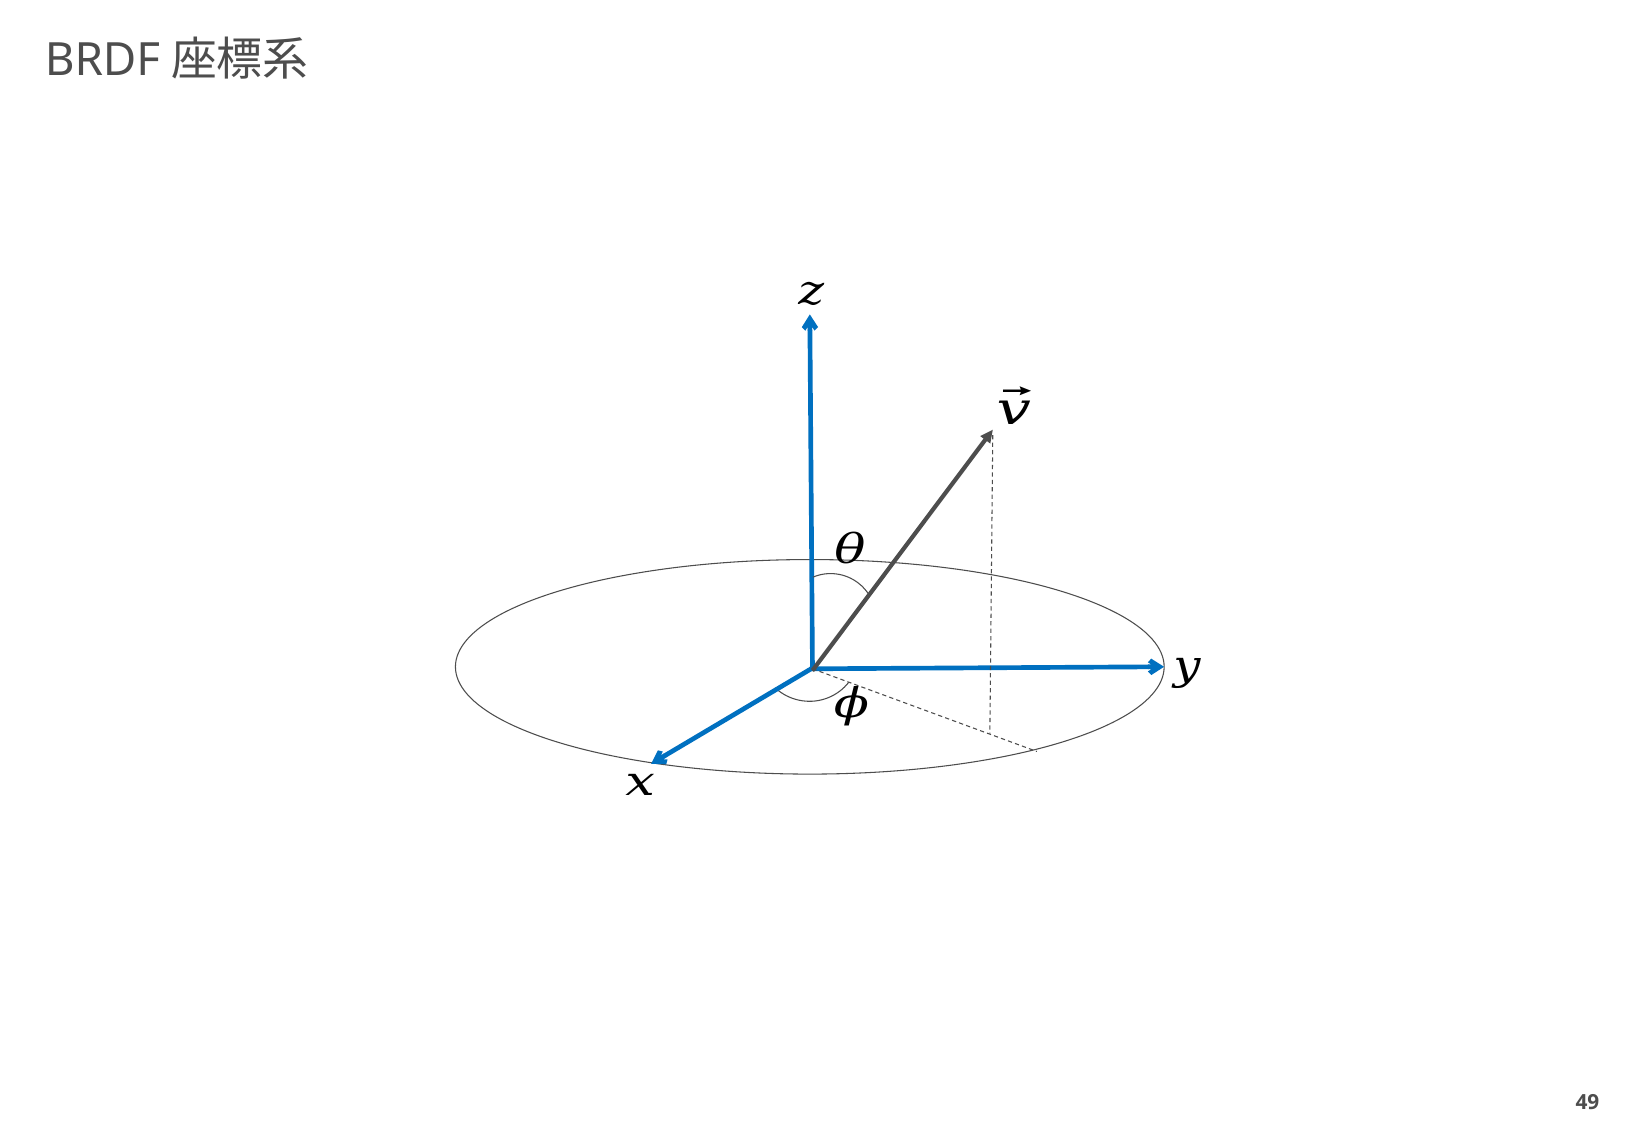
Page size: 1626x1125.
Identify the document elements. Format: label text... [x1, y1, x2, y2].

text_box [650, 668, 812, 765]
text_box [740, 760, 986, 775]
text_box [796, 657, 804, 667]
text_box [812, 668, 998, 752]
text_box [812, 429, 993, 672]
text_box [809, 314, 813, 430]
text_box [1042, 676, 1163, 748]
text_box [999, 576, 1165, 666]
title BRDF座標系 [44, 25, 1581, 90]
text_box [989, 434, 993, 734]
text_box [455, 559, 804, 762]
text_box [816, 668, 1038, 752]
slide_number 48 [1220, 1081, 1600, 1124]
